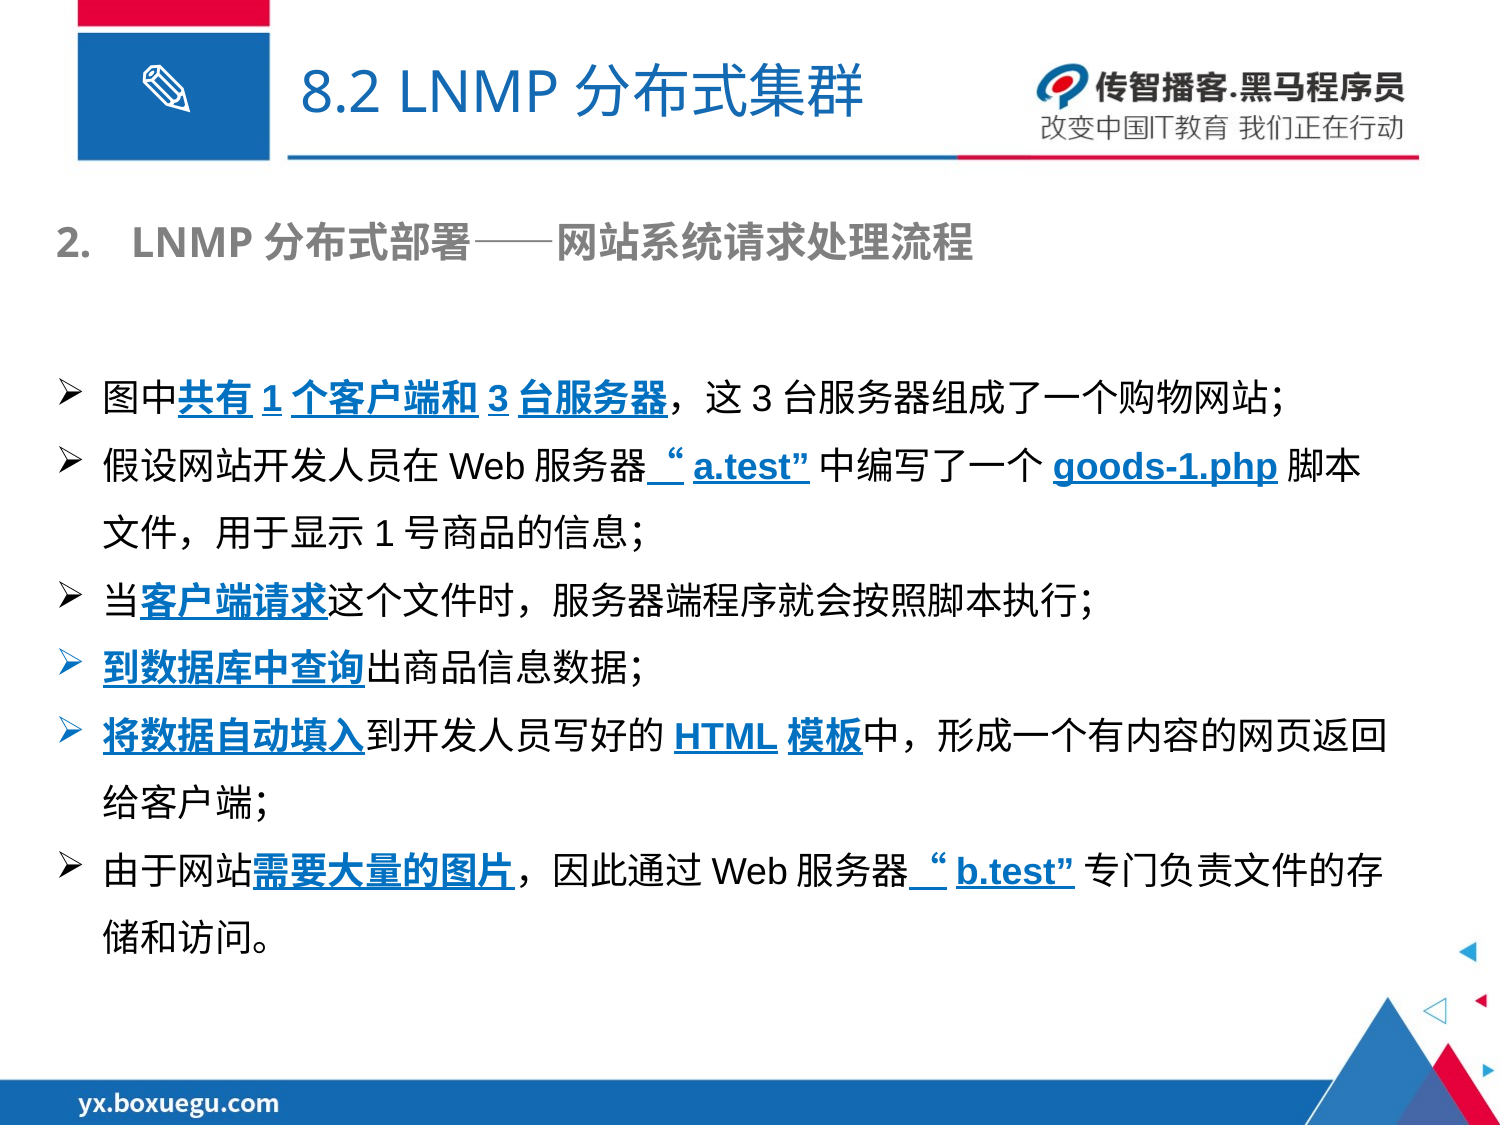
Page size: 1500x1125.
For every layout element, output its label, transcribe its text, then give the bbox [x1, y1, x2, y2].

title 8.2 LNMP分布式集群 [285, 25, 1137, 153]
text_box 图中共有1个客户端和3台服务器，这3台服务器组成了一个购物网站； 假设网站开发人员在Web服务器“a.test”中编写了一个goods-1.php脚本文件，用于显示1号商品的信息； 当客户端请求这个文件时，服务器端程序就会按照脚本执行； 到数据库中查询出商品信息数据； 将数据自动填入到开发人员写好的HTML模板中，形成一个有内容的网页返回给客户端； 由于网站需要大量的图片，因此通过Web服务器“b.test”专门负责文件的存储和访问。 [41, 344, 1409, 967]
text_box LNMP分布式部署——网站系统请求处理流程 [41, 208, 1424, 274]
picture [0, 1, 1500, 1125]
